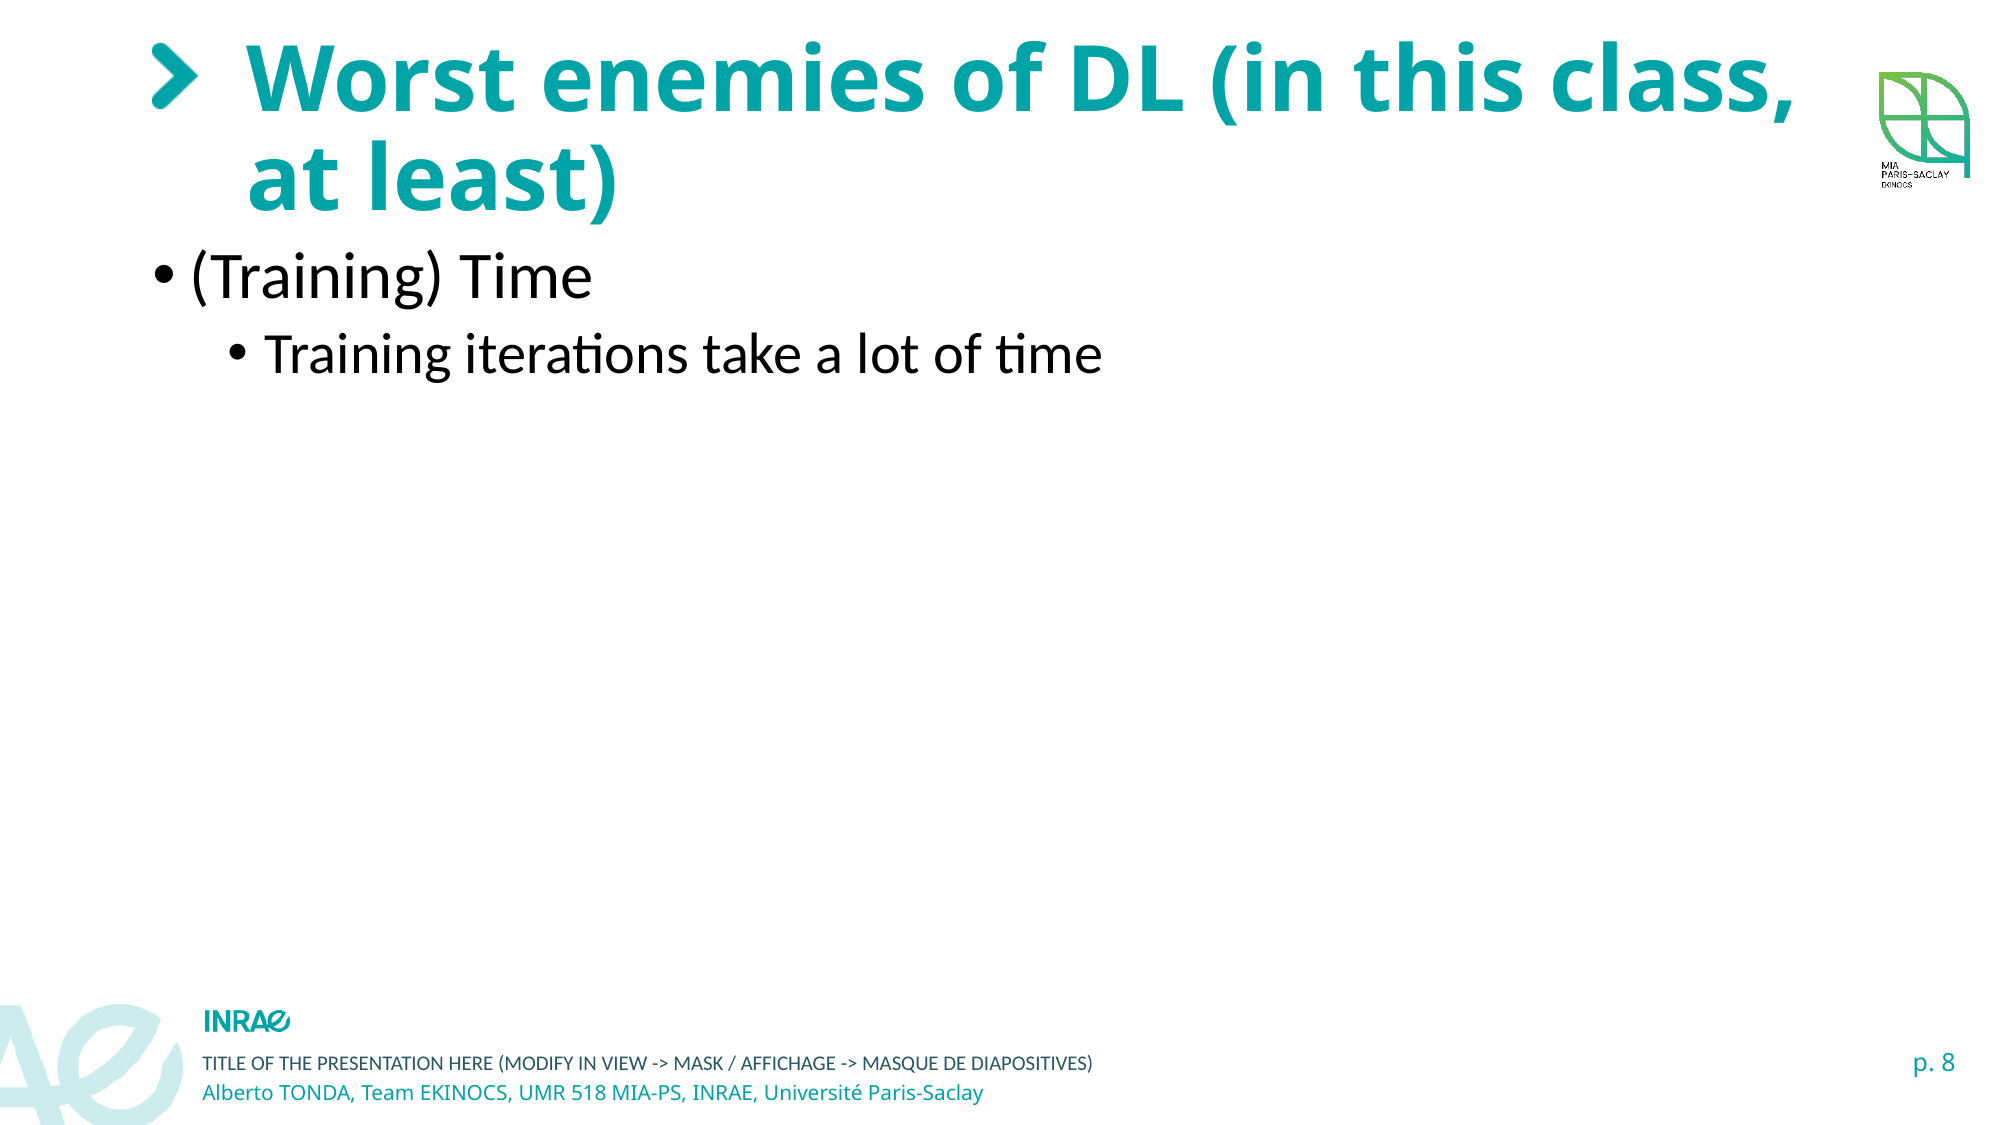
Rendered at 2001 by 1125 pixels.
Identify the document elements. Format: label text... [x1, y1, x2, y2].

list (Training) Time Training iterations take a lot of time [137, 233, 1863, 1001]
picture [1862, 54, 1986, 205]
title Worst enemies of DL (in this class, at least) [137, 59, 1863, 203]
picture [0, 996, 329, 1125]
picture [152, 43, 200, 109]
